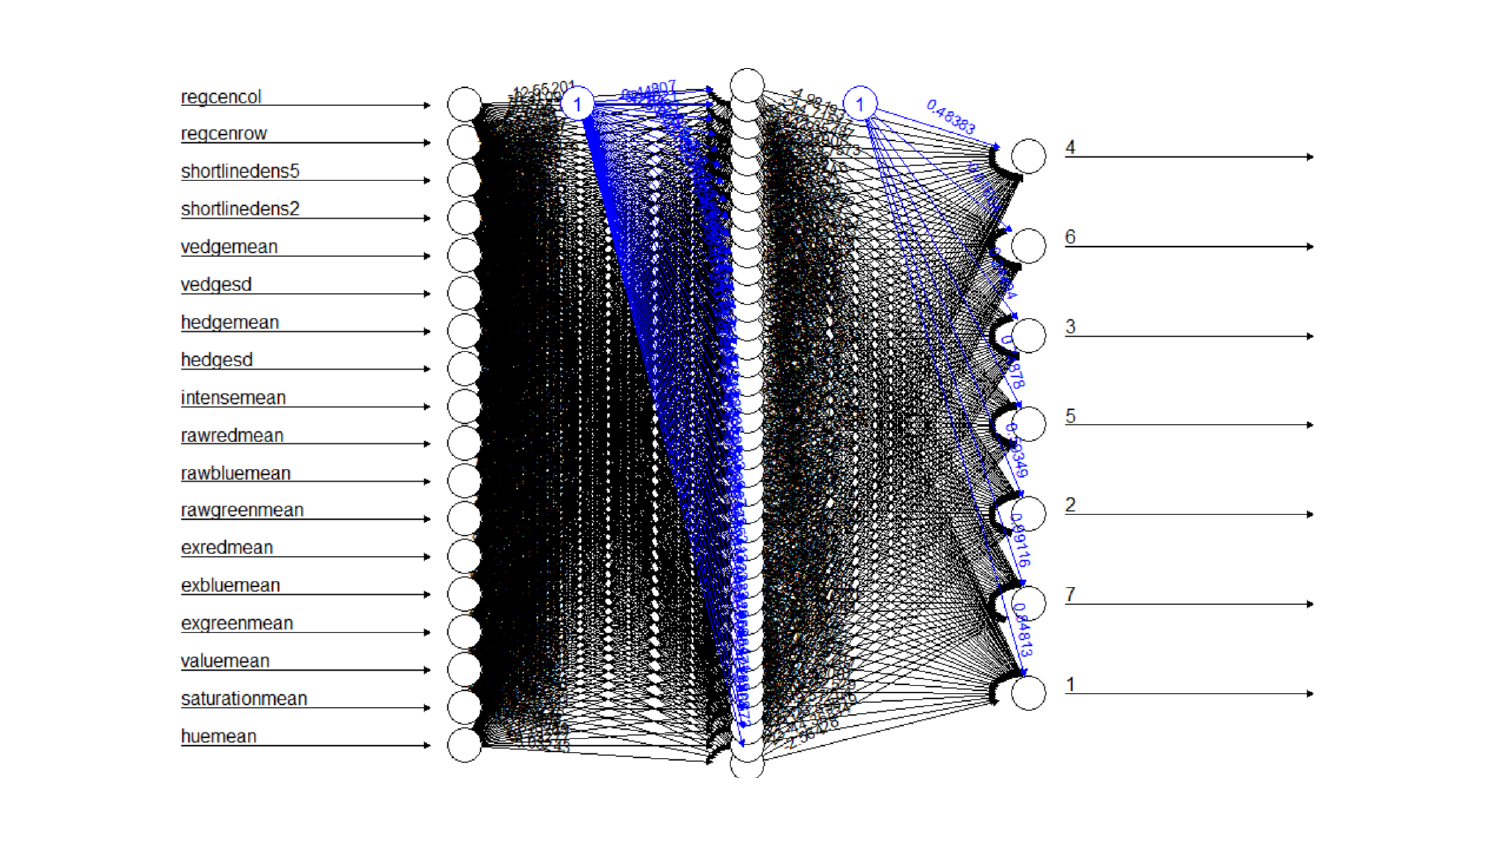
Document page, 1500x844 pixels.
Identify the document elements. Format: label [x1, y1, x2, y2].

picture [150, 66, 1350, 778]
